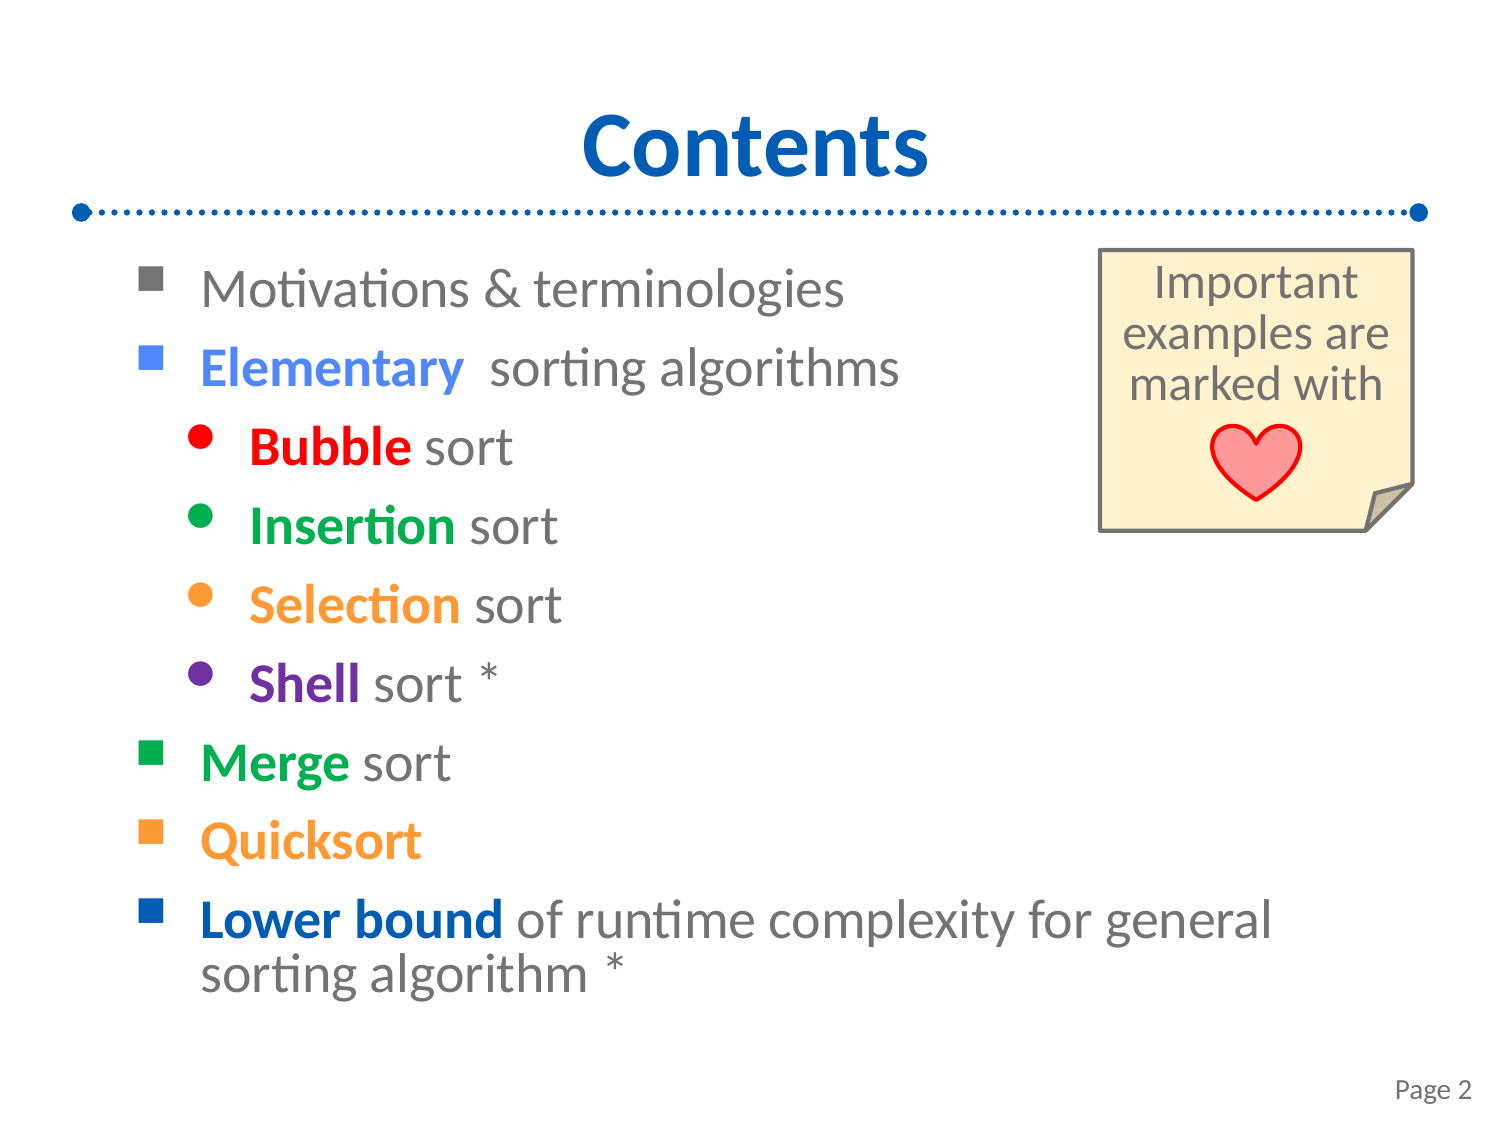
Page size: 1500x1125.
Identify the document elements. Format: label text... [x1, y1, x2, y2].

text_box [1099, 249, 1413, 537]
list Motivations & terminologies Elementary sorting algorithms Bubble sort Insertion sort Selection sort Shell sort * Merge sort Quicksort Lower bound of runtime complexity for general sorting algorithm * [99, 258, 1413, 1013]
title Contents [99, 62, 1413, 215]
slide_number Page 2 [1312, 1034, 1488, 1113]
